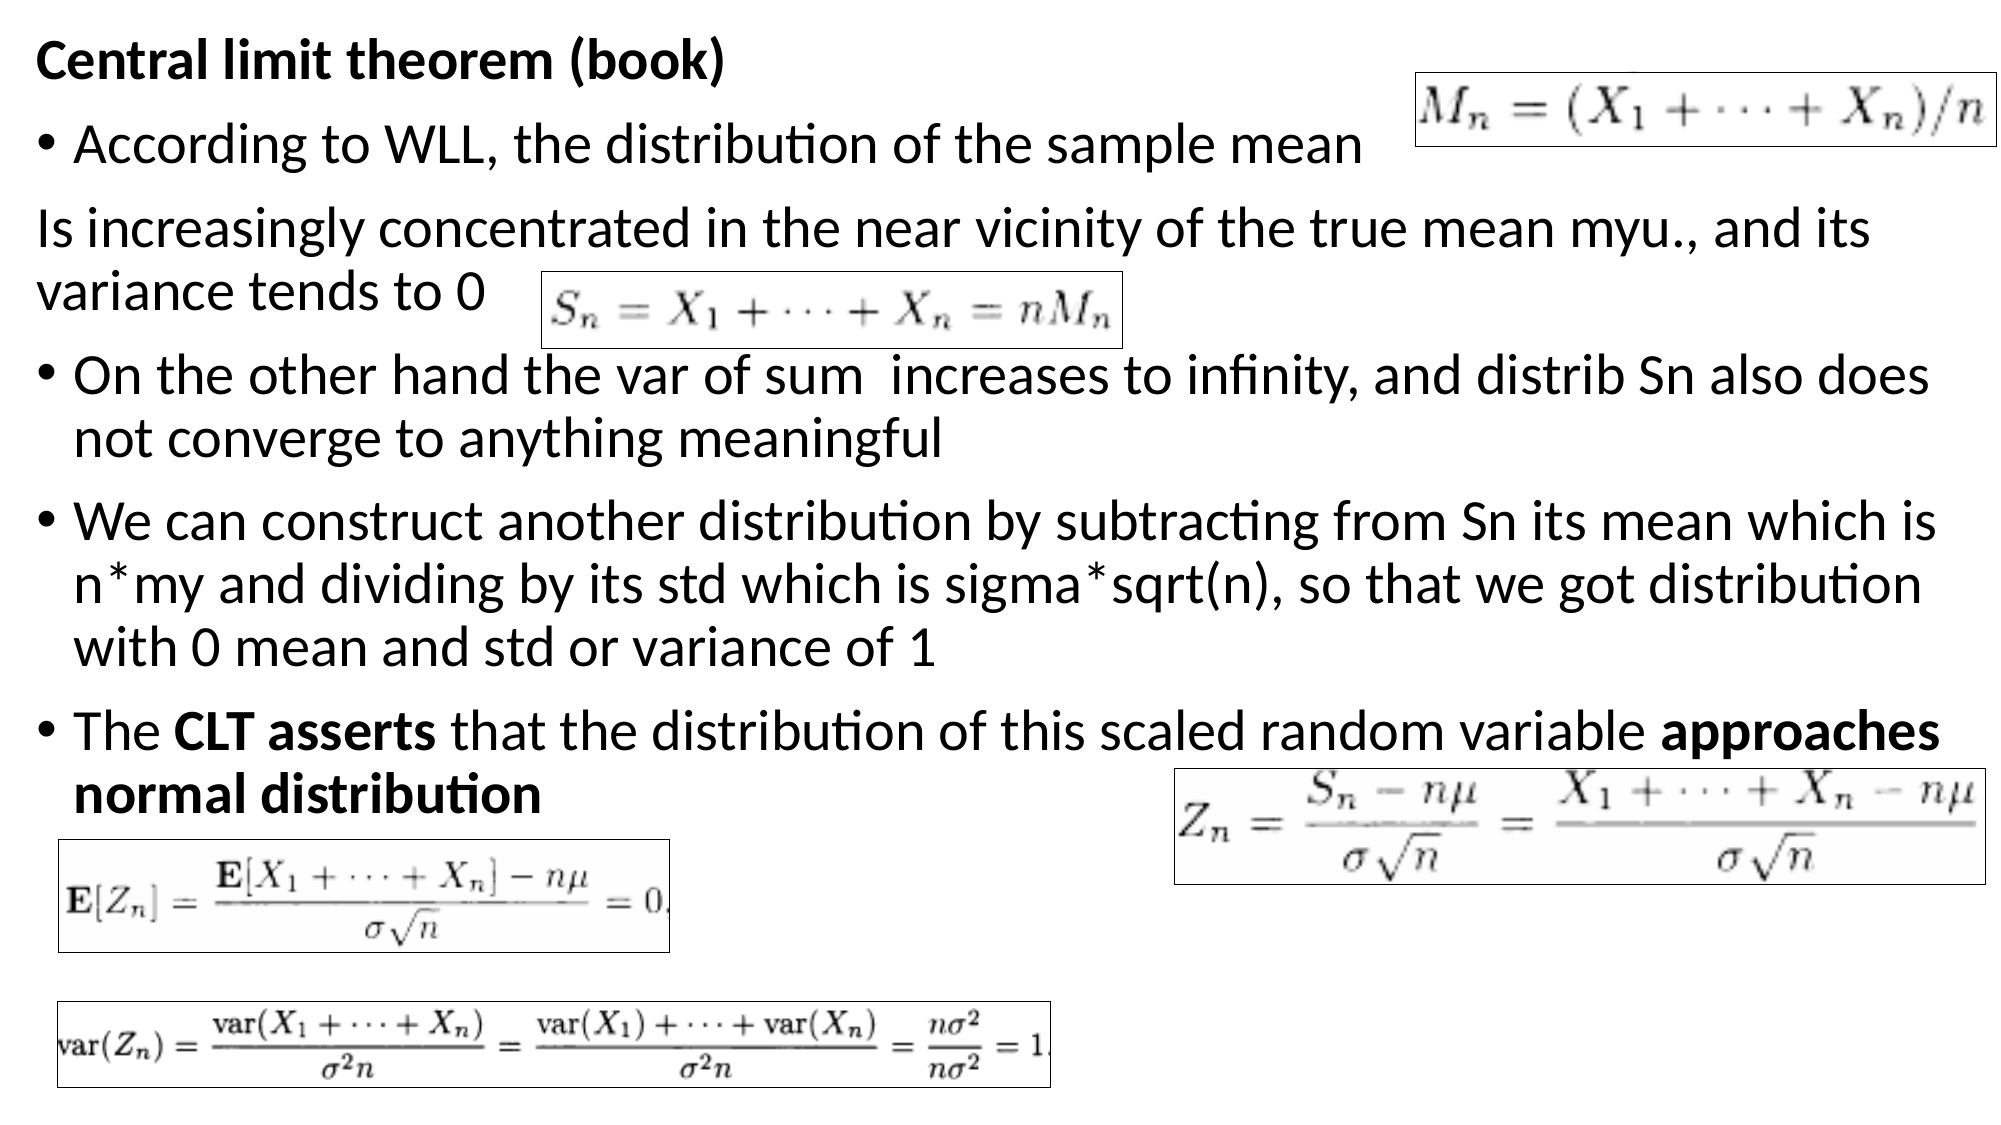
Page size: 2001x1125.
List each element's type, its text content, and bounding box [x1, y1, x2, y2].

picture [1174, 768, 1986, 885]
picture [58, 839, 670, 953]
picture [541, 271, 1123, 349]
picture [1415, 71, 1997, 147]
list Central limit theorem (book) According to WLL, the distribution of the sample mean Is increasingly concentrated in the near vicinity of the true mean myu., and its variance tends to 0 On the other hand the var of sum increases to infinity, and distrib Sn also does not converge to anything meaningful We can construct another distribution by subtracting from Sn its mean which is n*my and dividing by its std which is sigma*sqrt(n), so that we got distribution with 0 mean and std or variance of 1 The CLT asserts that the distribution of this scaled random variable approaches normal distribution [21, 21, 1973, 1099]
picture [57, 1001, 1051, 1088]
